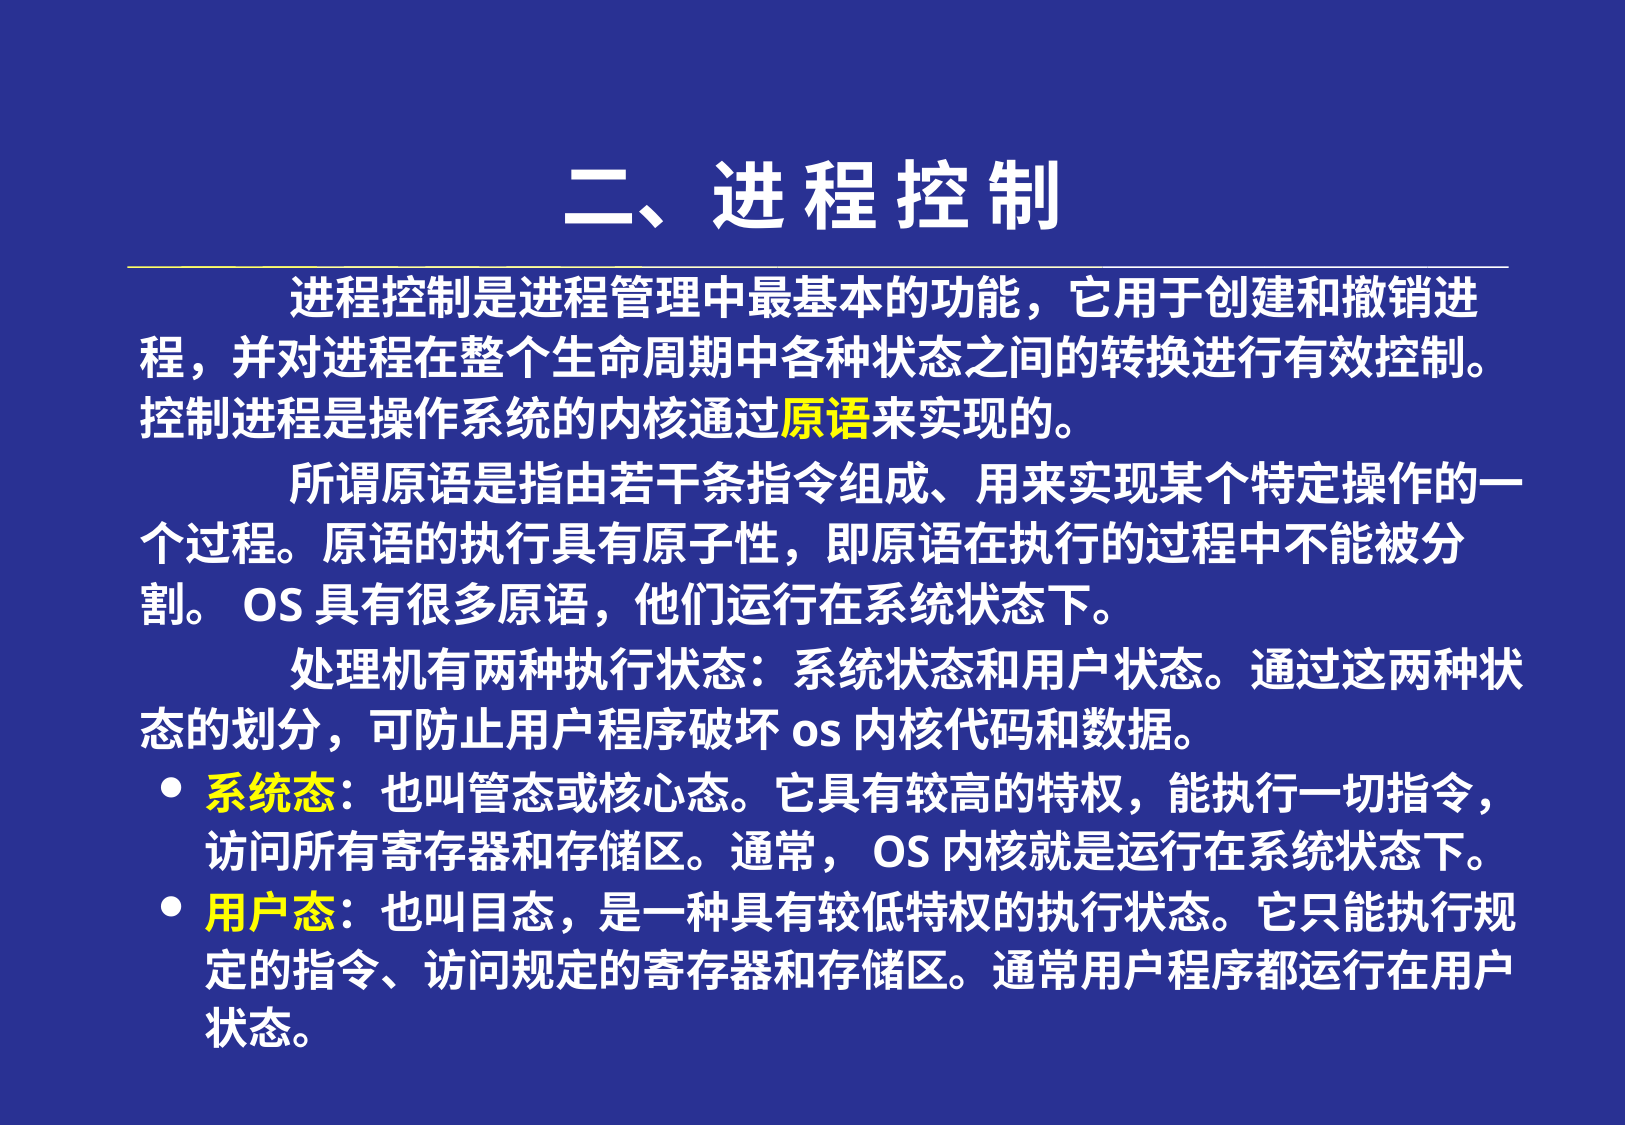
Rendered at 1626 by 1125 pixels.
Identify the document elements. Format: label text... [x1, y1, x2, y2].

title 二、进 程 控 制 [121, 99, 1504, 255]
list 进程控制是进程管理中最基本的功能，它用于创建和撤销进程，并对进程在整个生命周期中各种状态之间的转换进行有效控制。控制进程是操作系统的内核通过原语来实现的。 所谓原语是指由若干条指令组成、用来实现某个特定操作的一个过程。原语的执行具有原子性，即原语在执行的过程中不能被分割。OS具有很多原语，他们运行在系统状态下。 处理机有两种执行状态：系统状态和用户状态。通过这两种状态的划分，可防止用户程序破坏os内核代码和数据。 系统态：也叫管态或核心态。它具有较高的特权，能执行一切指令，访问所有寄存器和存储区。通常，OS内核就是运行在系统状态下。 用户态：也叫目态，是一种具有较低特权的执行状态。它只能执行规定的指令、访问规定的寄存器和存储区。通常用户程序都运行在用户状态。 [67, 255, 1545, 1125]
